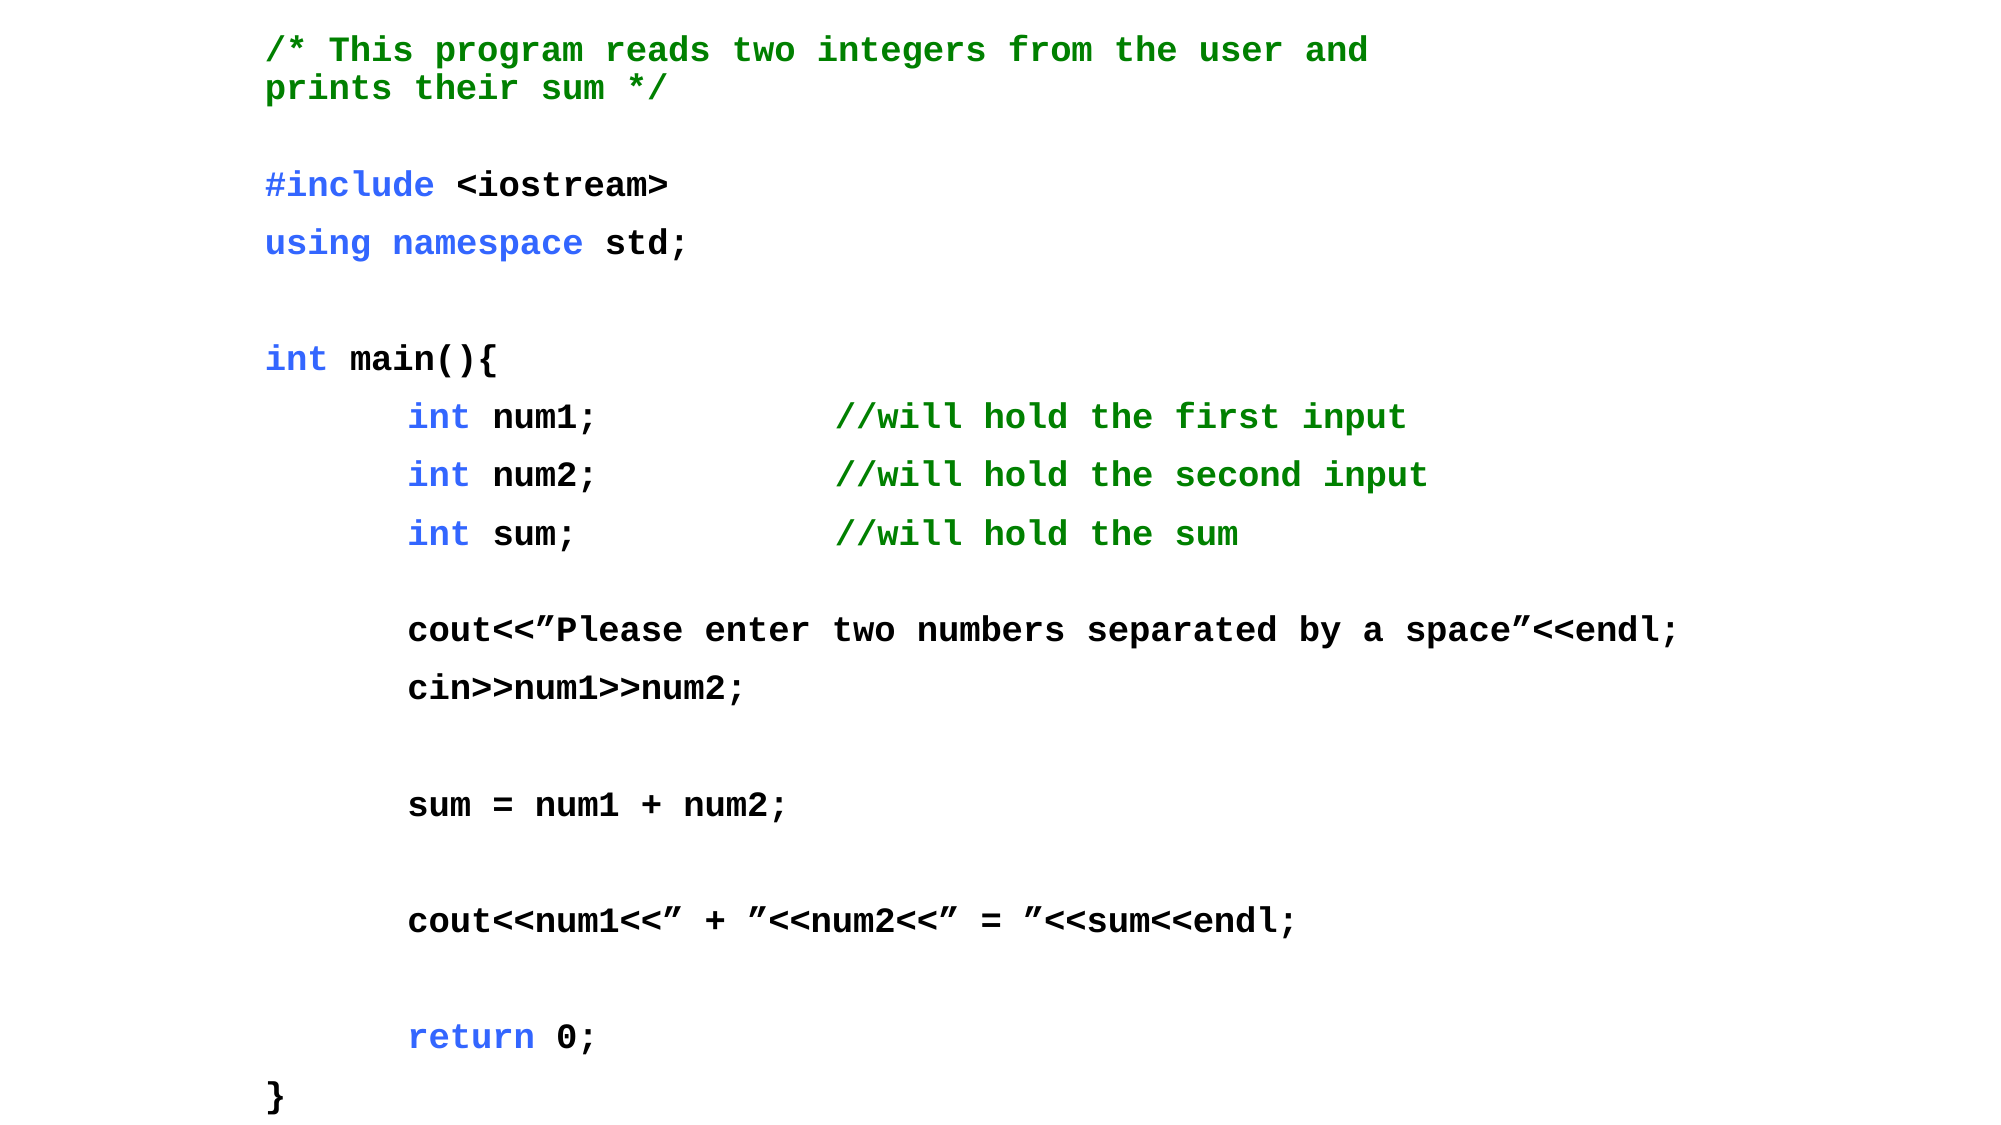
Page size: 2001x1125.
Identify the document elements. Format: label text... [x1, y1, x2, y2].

list /* This program reads two integers from the user and prints their sum */ #include <iostream> using namespace std; int main(){ int num1; //will hold the first input int num2; //will hold the second input int sum; //will hold the sum cout<<”Please enter two numbers separated by a space”<<endl; cin>>num1>>num2; sum = num1 + num2; cout<<num1<<” + ”<<num2<<” = ”<<sum<<endl; return 0; } [249, 22, 1750, 1125]
